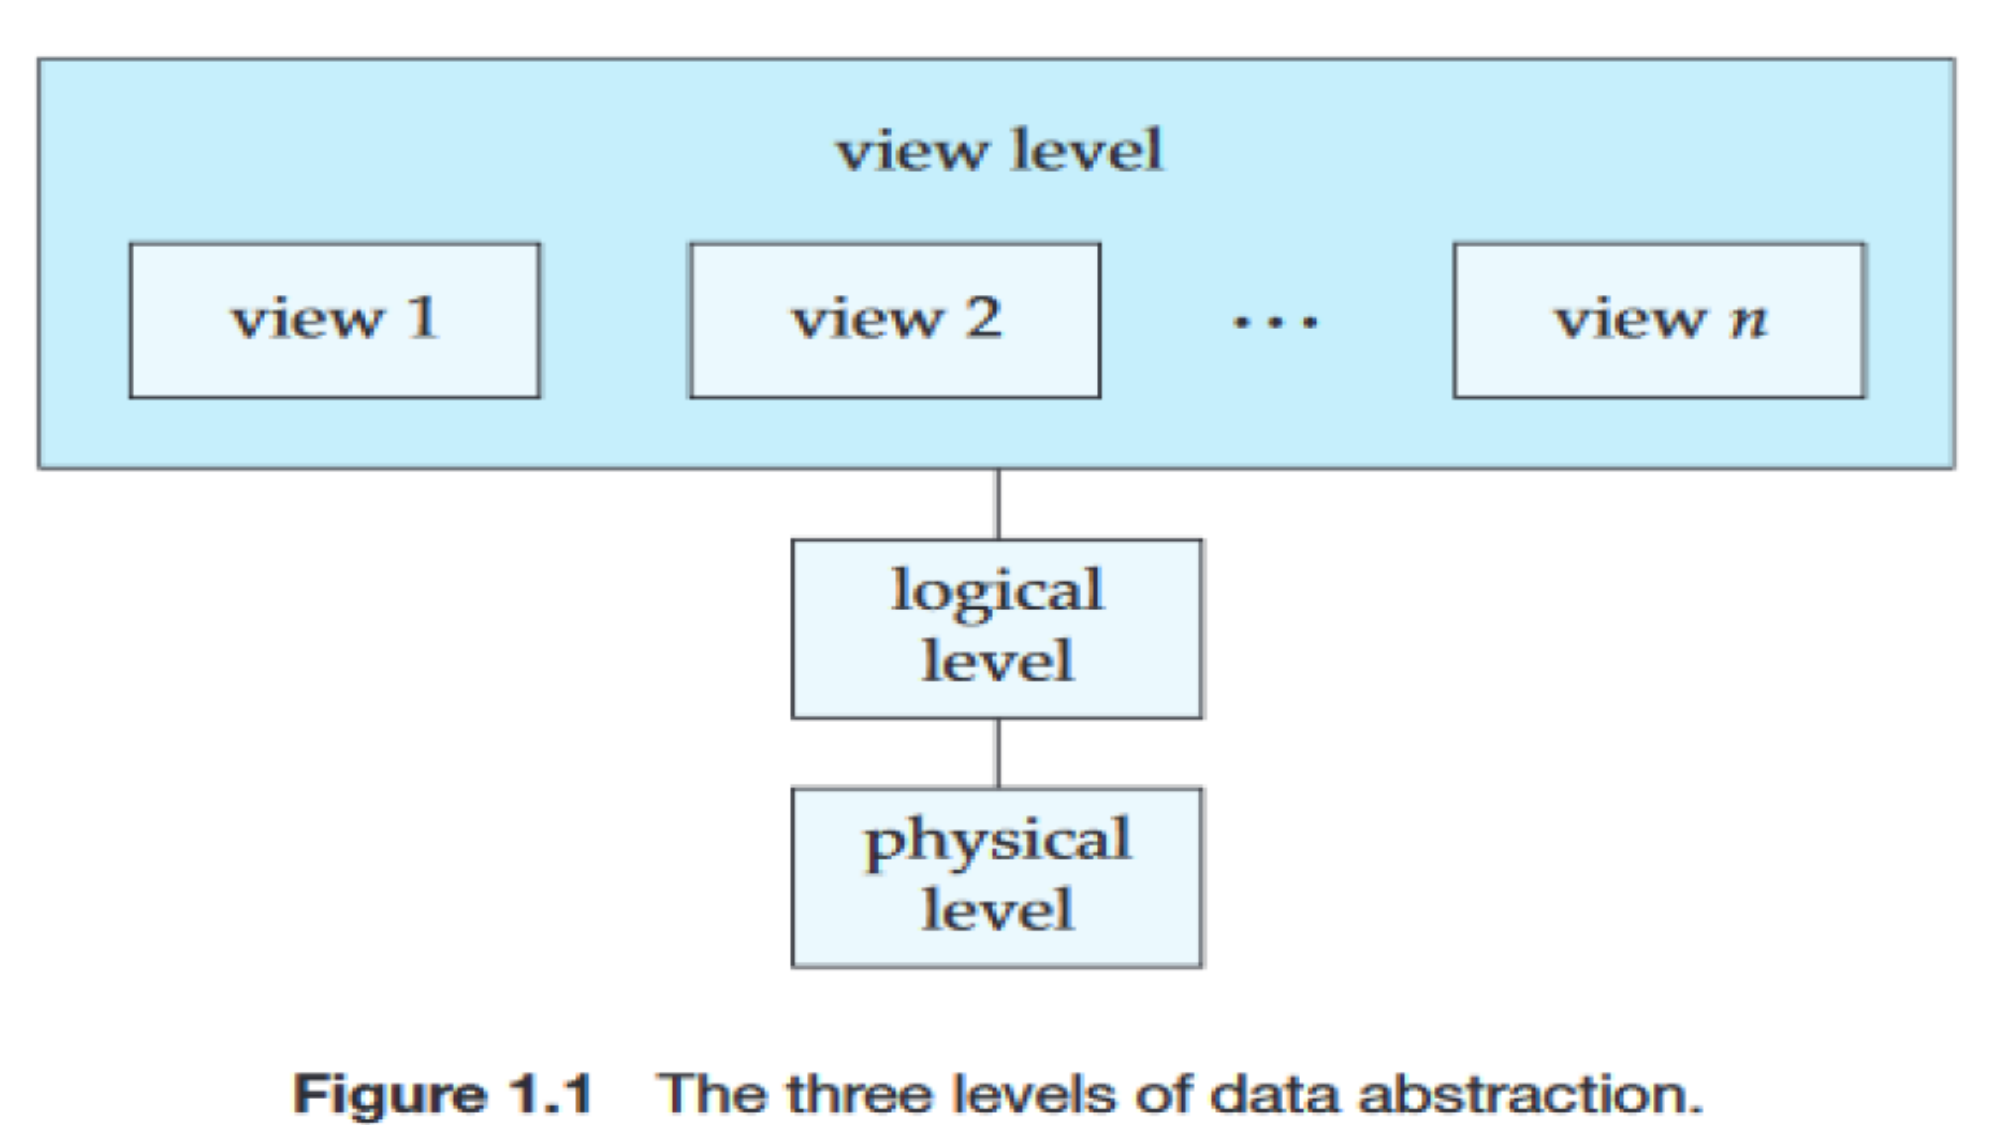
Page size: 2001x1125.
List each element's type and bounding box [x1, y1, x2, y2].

list [0, 0, 2000, 1125]
